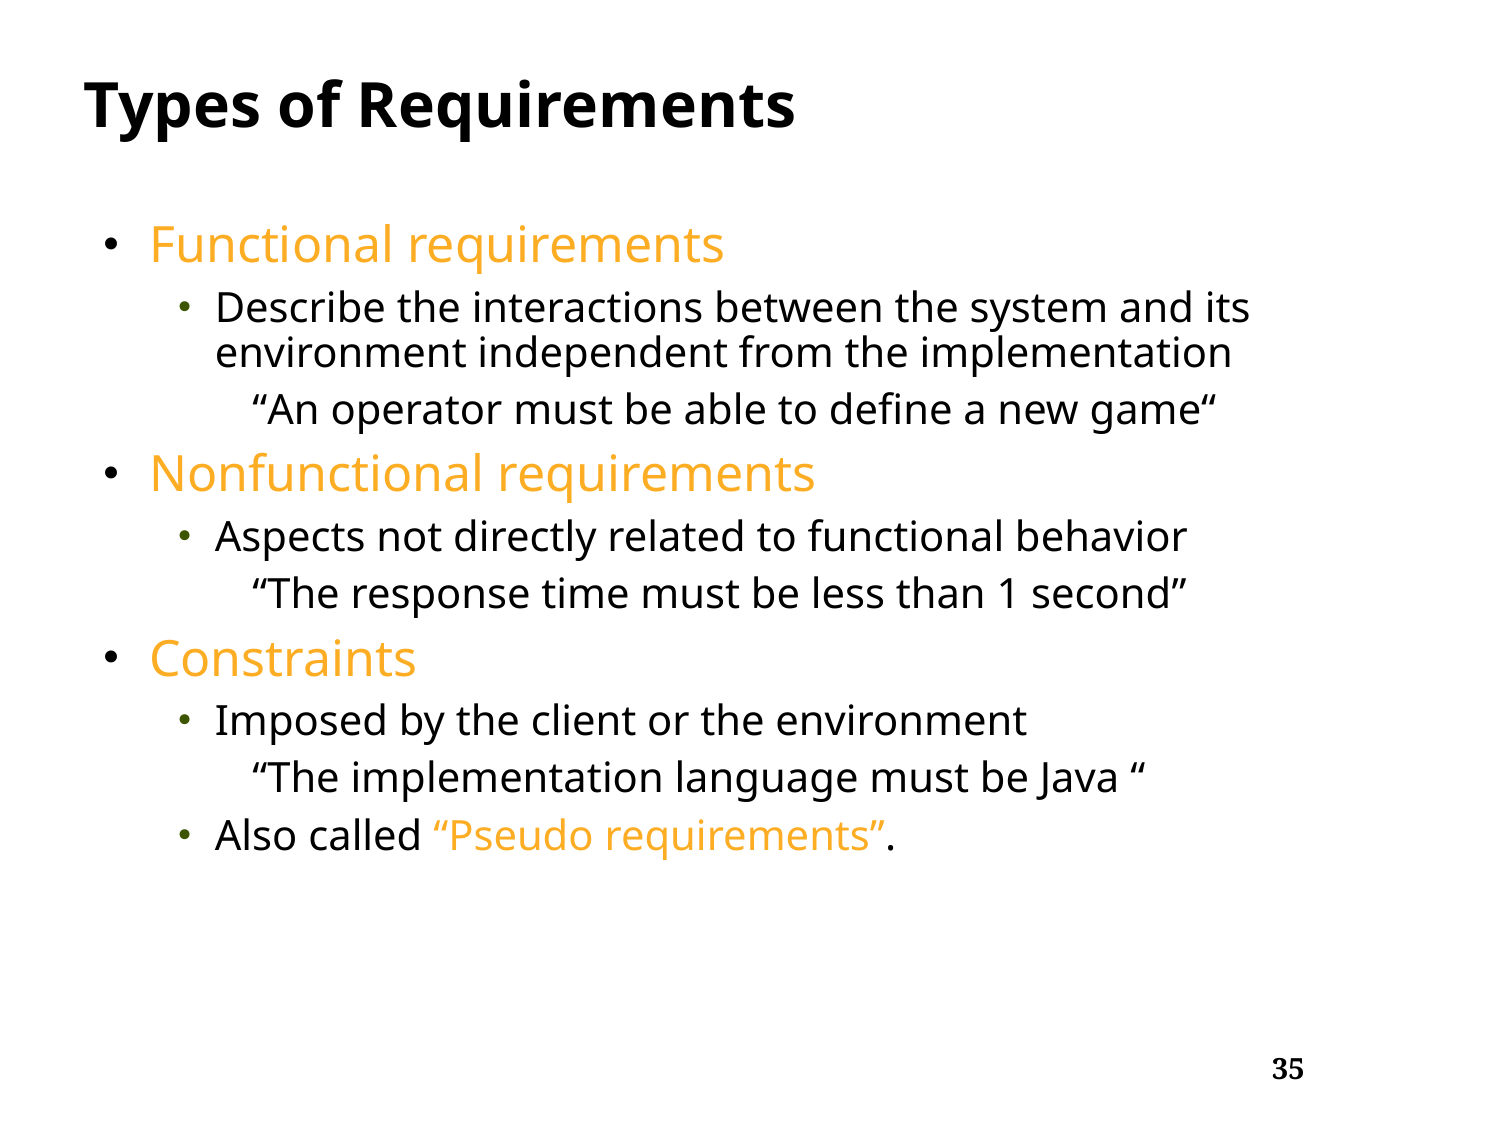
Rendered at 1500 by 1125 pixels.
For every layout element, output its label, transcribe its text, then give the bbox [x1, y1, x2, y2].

title Types of Requirements [68, 36, 1407, 179]
list Functional requirements Describe the interactions between the system and its environment independent from the implementation “An operator must be able to define a new game“ Nonfunctional requirements Aspects not directly related to functional behavior “The response time must be less than 1 second” Constraints Imposed by the client or the environment “The implementation language must be Java “ Also called “Pseudo requirements”. [87, 212, 1400, 1000]
